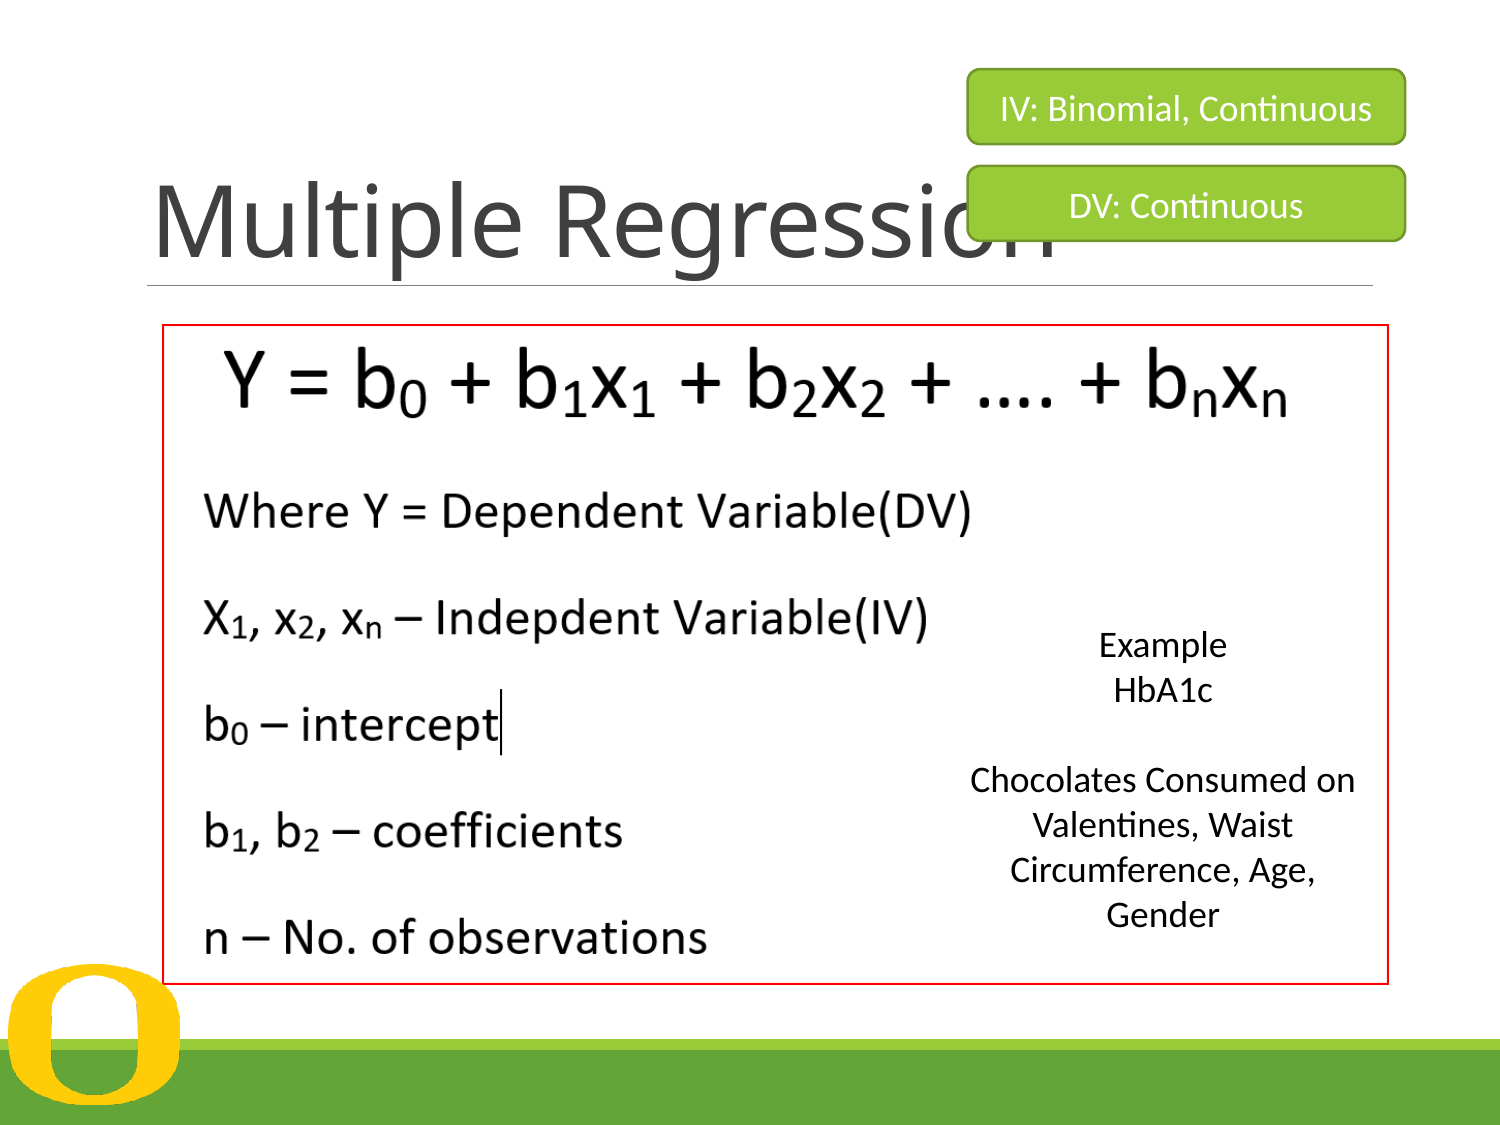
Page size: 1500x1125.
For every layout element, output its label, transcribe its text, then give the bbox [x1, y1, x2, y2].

picture [8, 963, 181, 1106]
title Multiple Regression [135, 47, 1373, 285]
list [161, 324, 1389, 986]
text_box DV: Continuous [966, 164, 1407, 243]
text_box IV: Binomial, Continuous [966, 67, 1407, 146]
